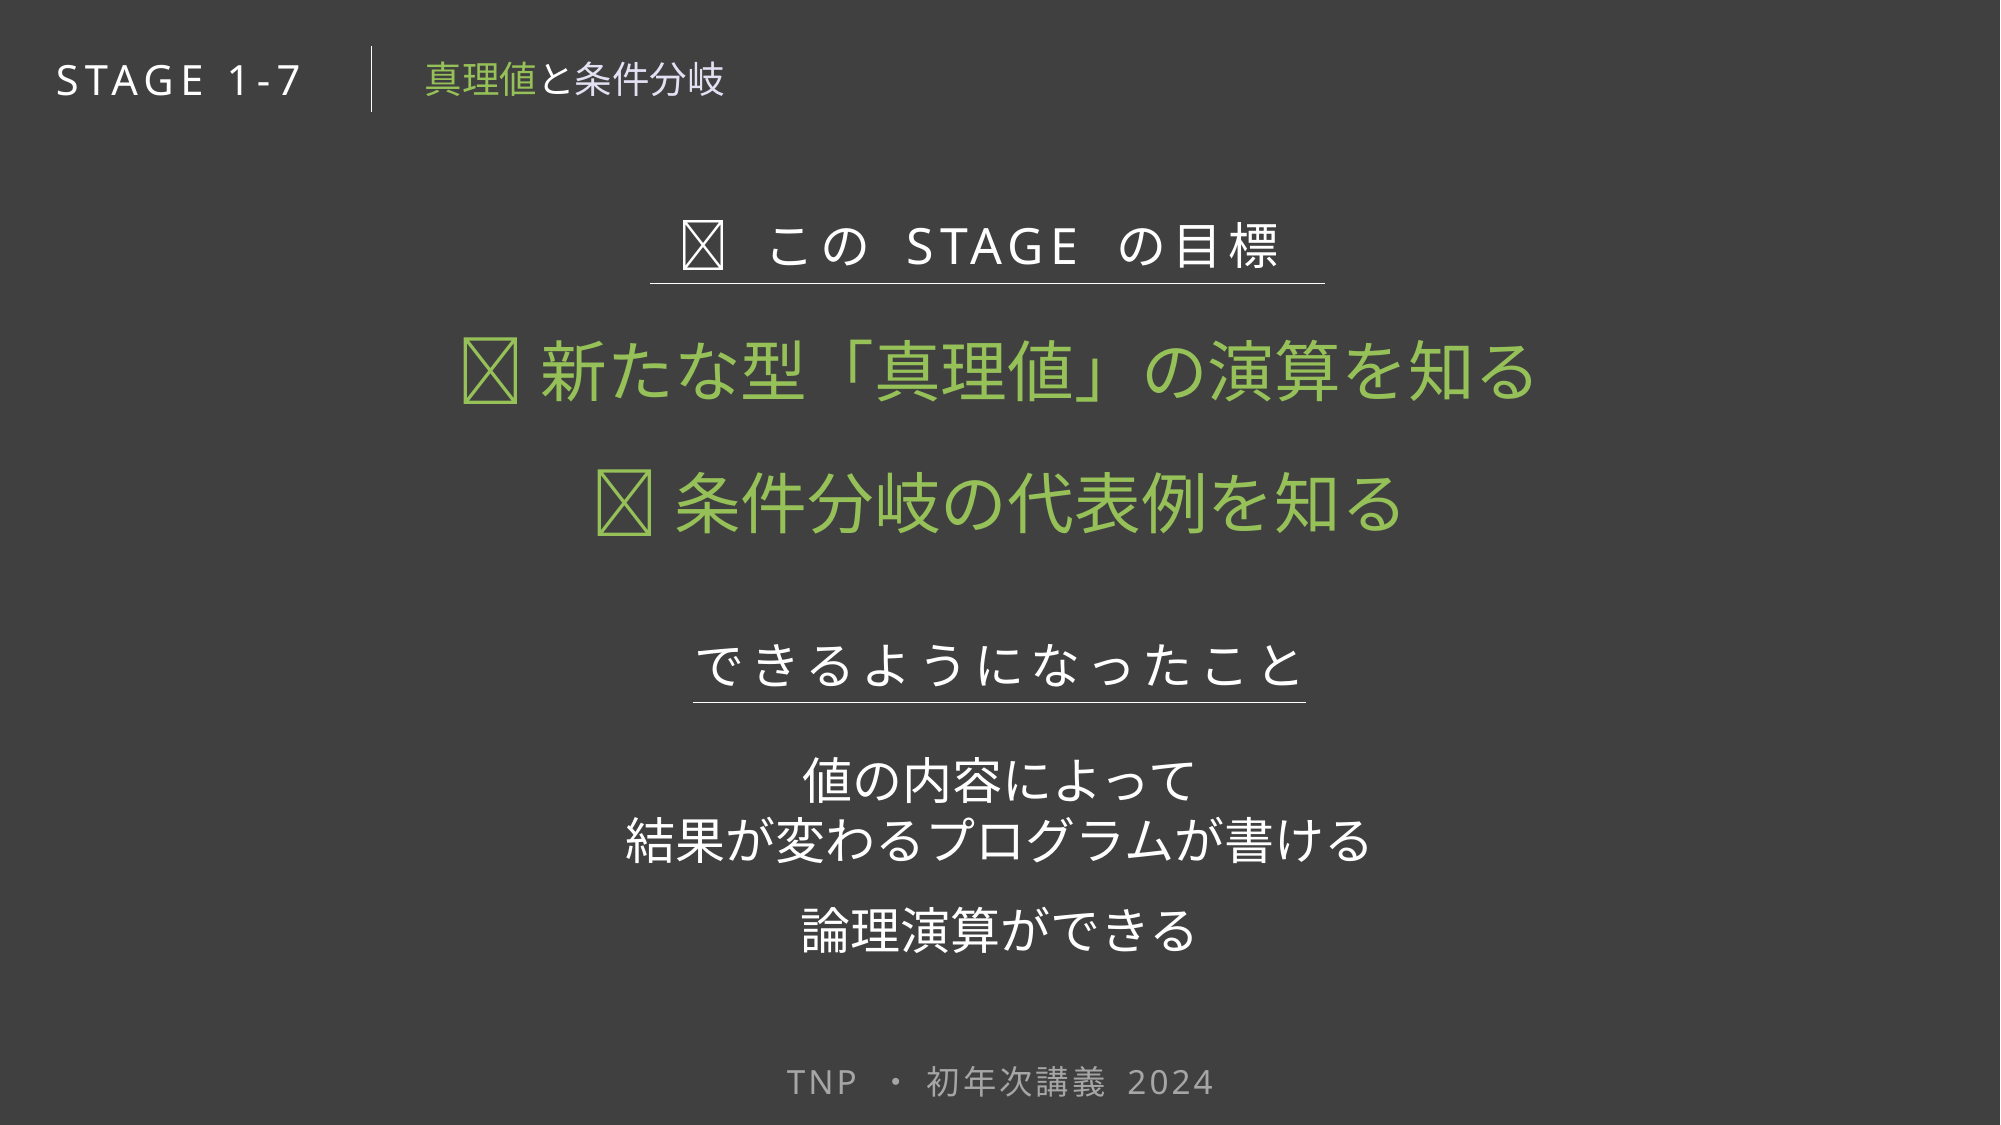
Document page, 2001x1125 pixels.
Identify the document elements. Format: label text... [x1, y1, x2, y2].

text_box 値の内容によって 結果が変わるプログラムが書ける 論理演算ができる [314, 742, 1686, 967]
text_box STAGE 1-7 [0, 45, 357, 111]
text_box ✅条件分岐の代表例を知る [162, 454, 1838, 550]
text_box 🚩 この STAGE の目標 [588, 206, 1369, 282]
text_box できるようになったこと [610, 626, 1390, 702]
text_box ✅新たな型「真理値」の演算を知る [162, 322, 1838, 417]
text_box 真理値と条件分岐 [409, 48, 1713, 109]
